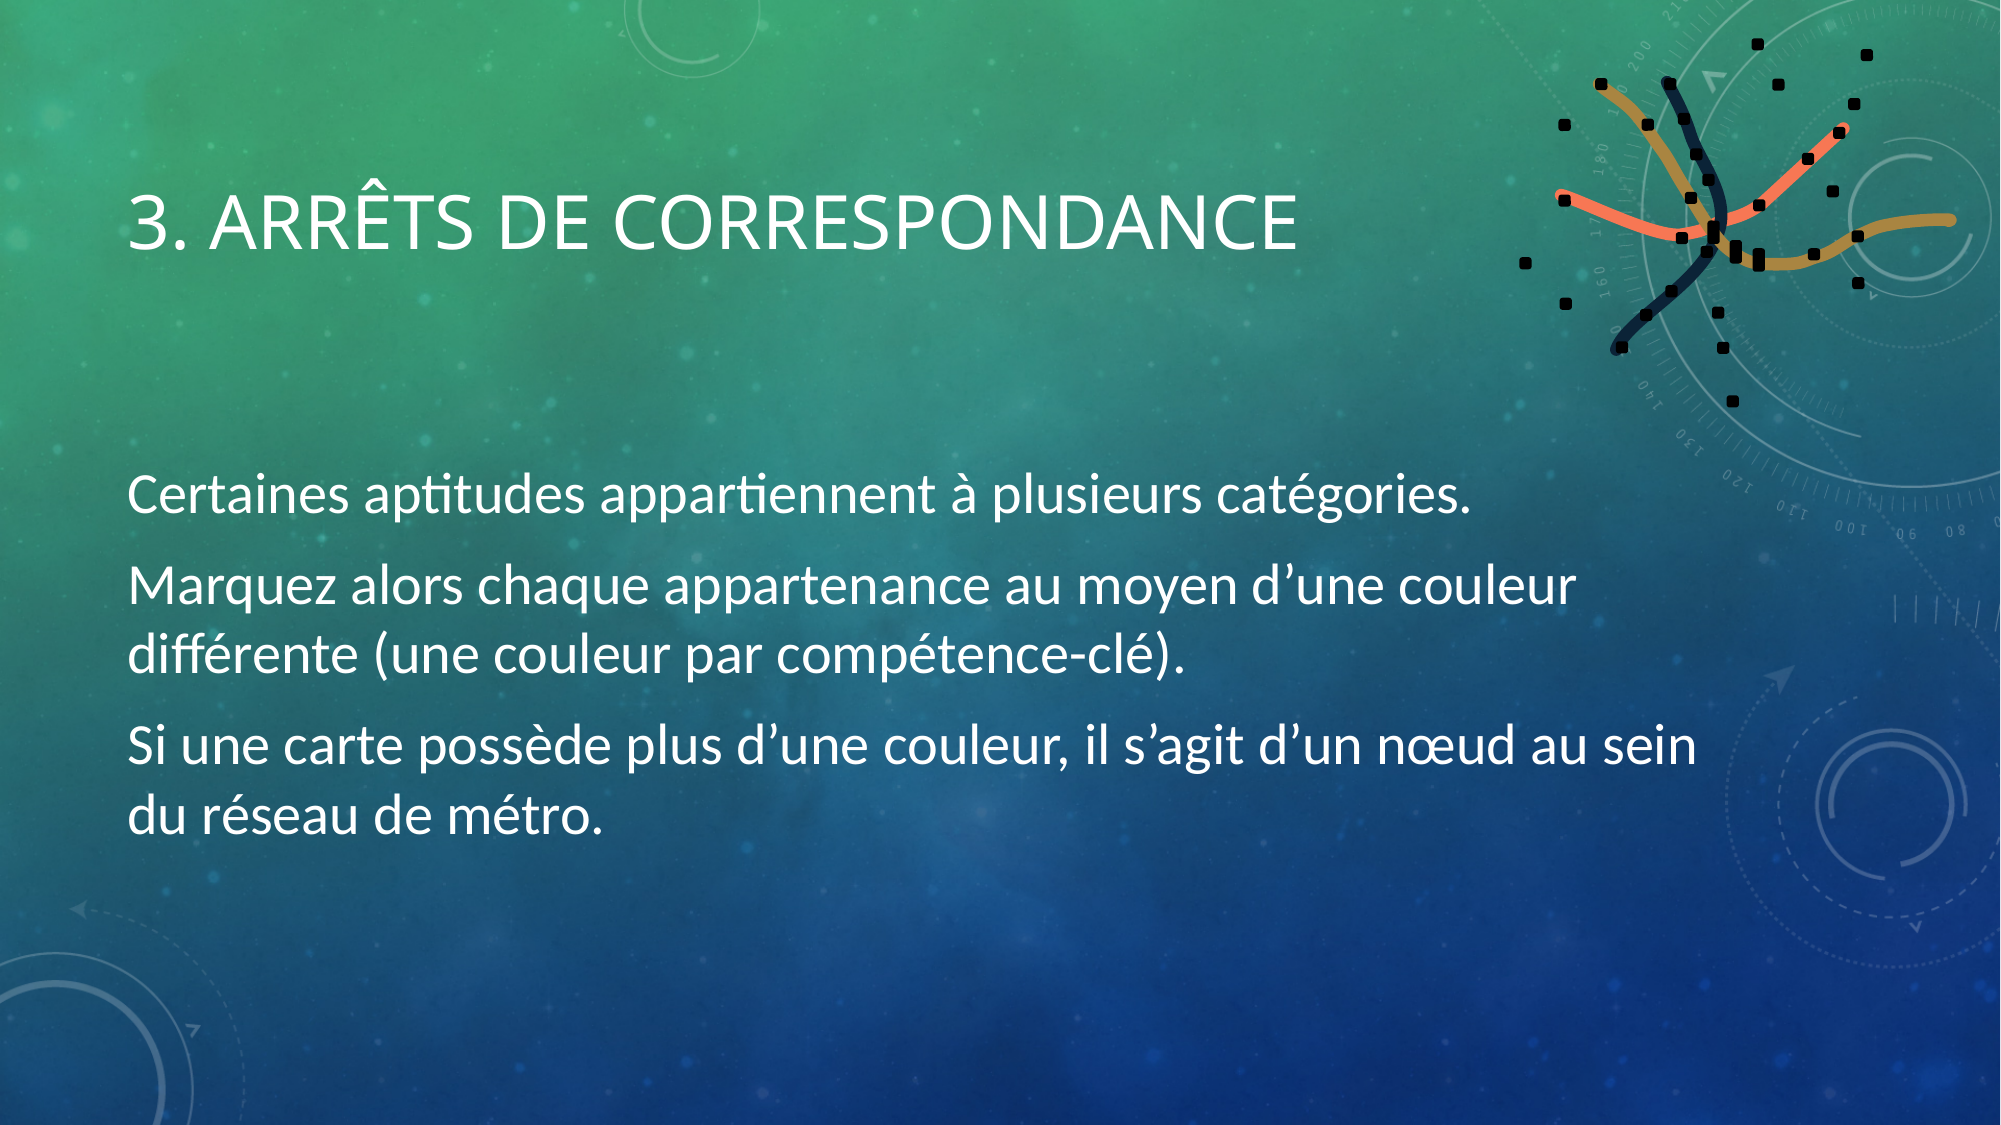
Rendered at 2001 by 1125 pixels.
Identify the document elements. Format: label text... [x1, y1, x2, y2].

picture [0, 0, 2001, 1125]
list Certaines aptitudes appartiennent à plusieurs catégories. Marquez alors chaque appartenance au moyen d’une couleur différente (une couleur par compétence-clé). Si une carte possède plus d’une couleur, il s’agit d’un nœud au sein du réseau de métro. [112, 351, 1775, 950]
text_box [1520, 32, 1951, 407]
title 3. Arrêts de correspondance [112, 99, 1514, 339]
